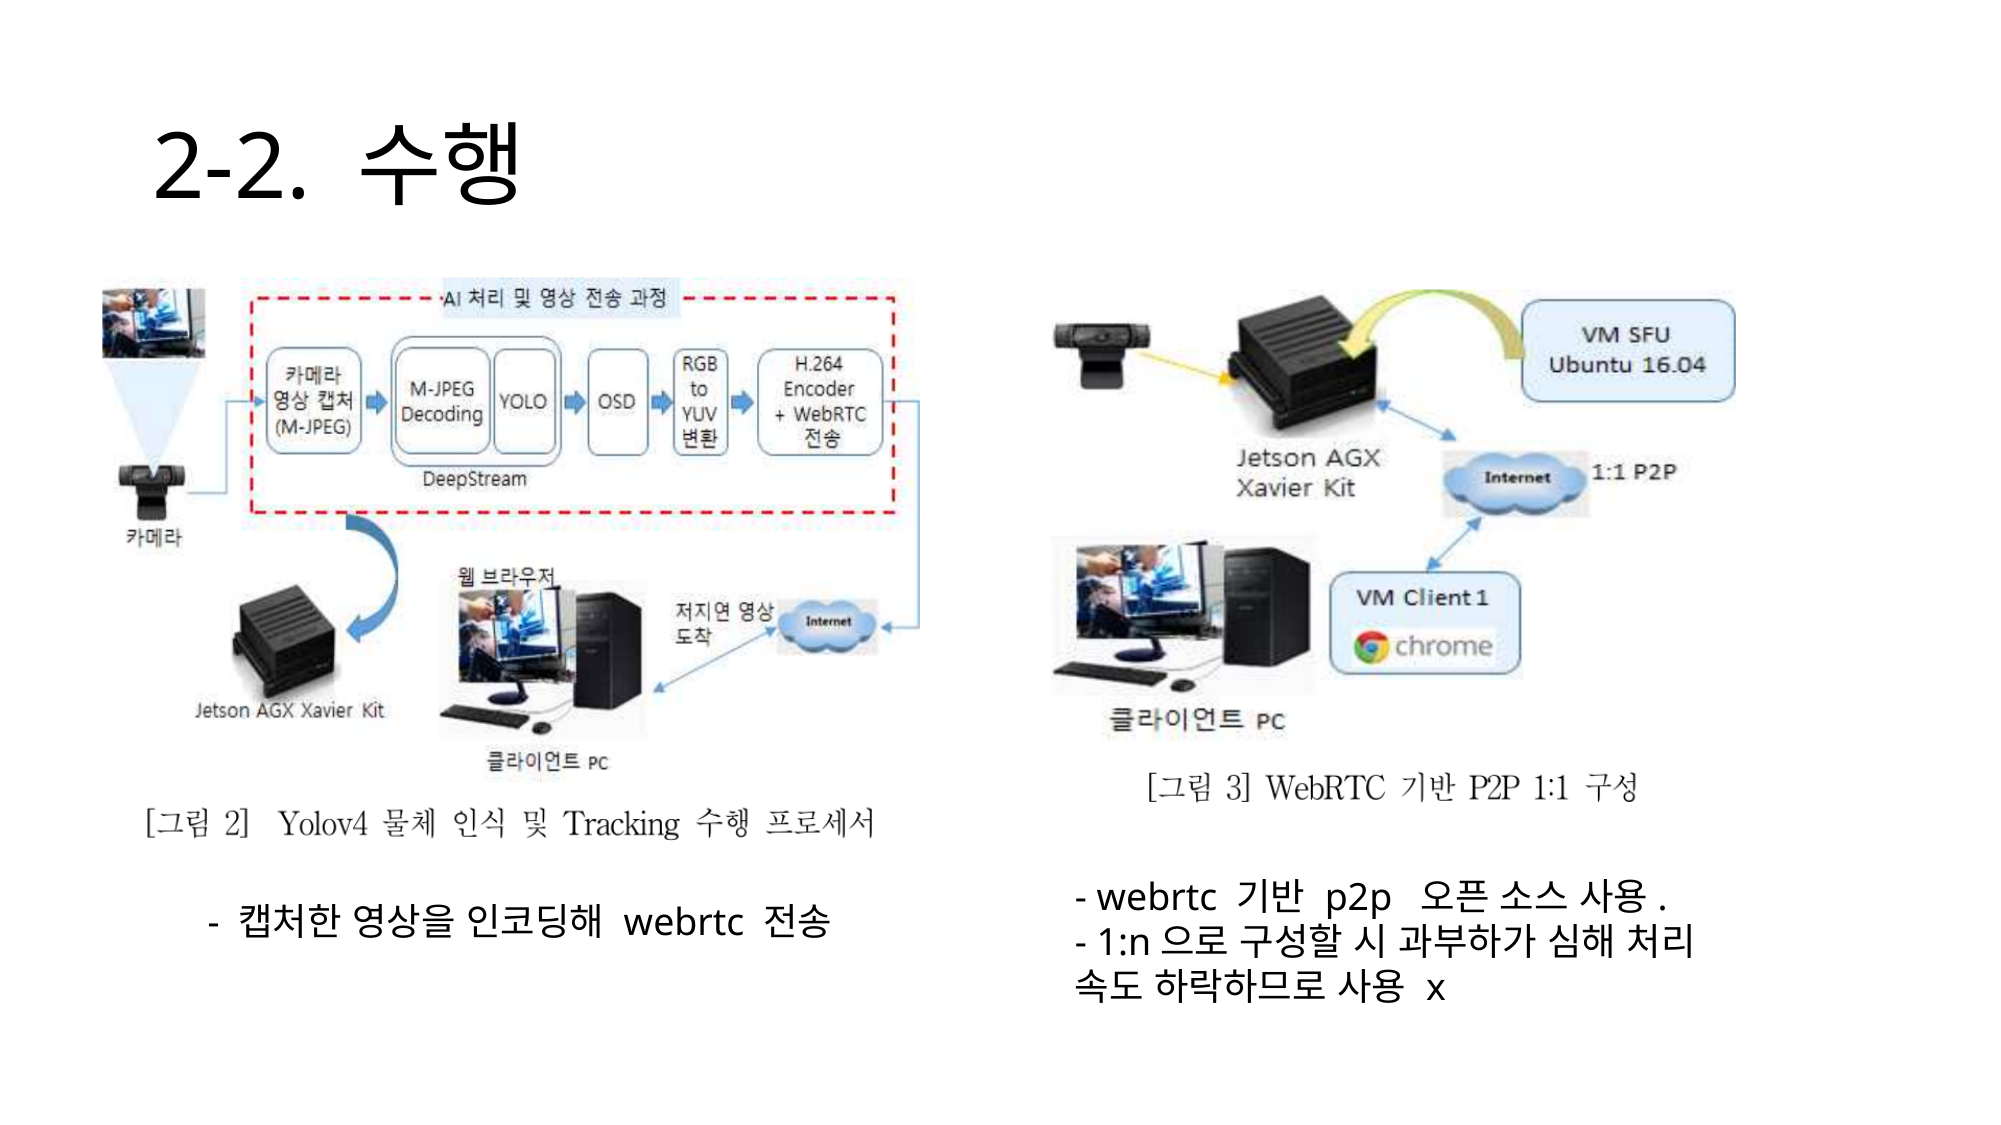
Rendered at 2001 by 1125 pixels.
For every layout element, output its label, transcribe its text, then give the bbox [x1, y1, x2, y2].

picture [956, 277, 1814, 826]
text_box - 캡처한 영상을 인코딩해 webrtc 전송 [192, 890, 879, 951]
title 2-2. 수행 [137, 59, 1863, 278]
picture [69, 242, 946, 866]
text_box - webrtc 기반 p2p 오픈 소스 사용. - 1:n으로 구성할 시 과부하가 심해 처리 속도 하락하므로 사용 x [1060, 865, 1746, 1016]
